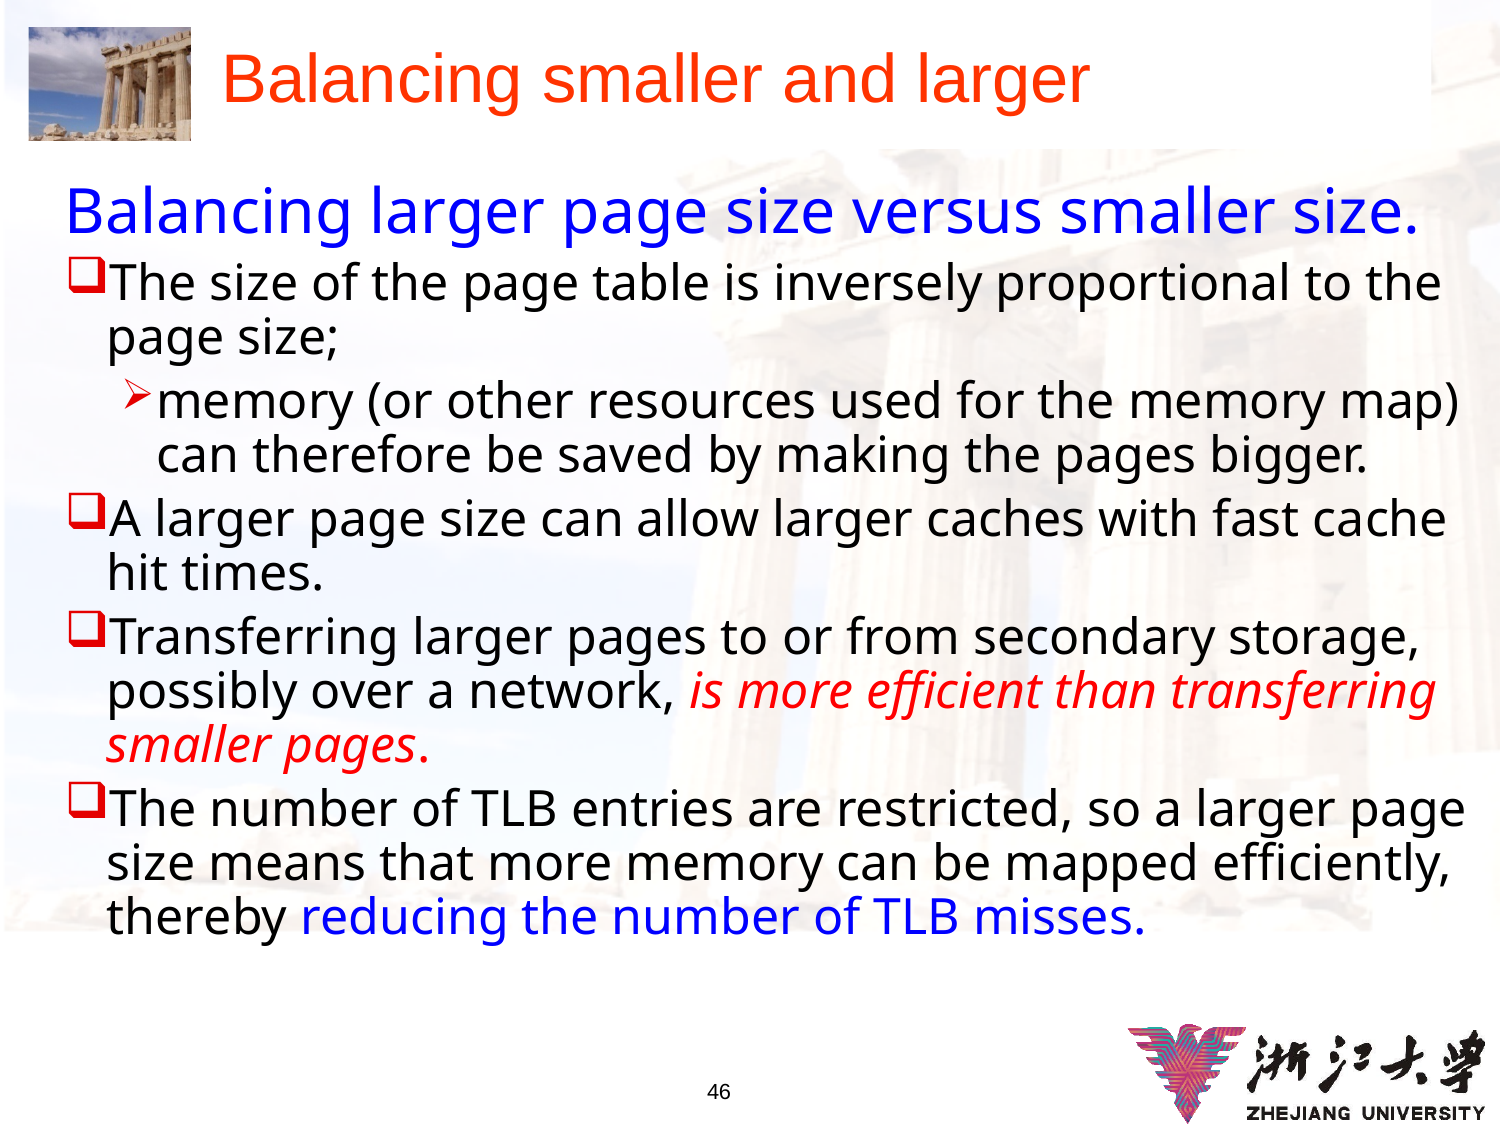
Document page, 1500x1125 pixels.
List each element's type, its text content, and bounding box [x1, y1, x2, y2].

list Balancing larger page size versus smaller size. The size of the page table is inversely proportional to the page size; memory (or other resources used for the memory map) can therefore be saved by making the pages bigger. A larger page size can allow larger caches with fast cache hit times. Transferring larger pages to or from secondary storage, possibly over a network, is more efficient than transferring smaller pages. The number of TLB entries are restricted, so a larger page size means that more memory can be mapped efficiently, thereby reducing the number of TLB misses. [50, 172, 1500, 998]
picture [0, 0, 1500, 1125]
title Balancing smaller and larger [206, 0, 1432, 149]
